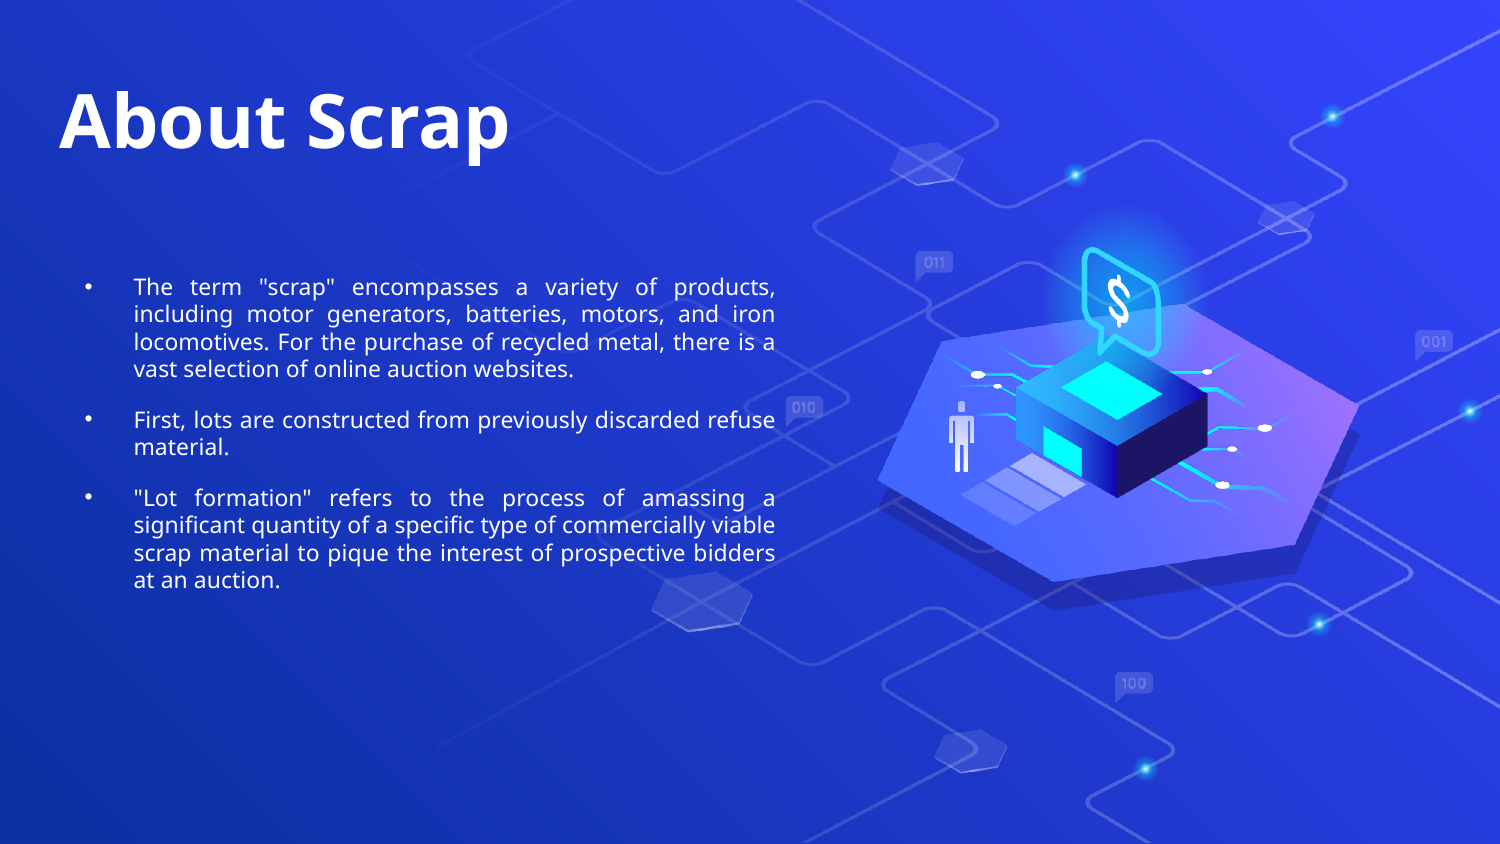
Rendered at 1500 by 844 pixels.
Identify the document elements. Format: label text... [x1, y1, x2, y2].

title About Scrap [59, 0, 760, 165]
subtitle The term "scrap" encompasses a variety of products, including motor generators, batteries, motors, and iron locomotives. For the purchase of recycled metal, there is a vast selection of online auction websites. First, lots are constructed from previously discarded refuse material. "Lot formation" refers to the process of amassing a significant quantity of a specific type of commercially viable scrap material to pique the interest of prospective bidders at an auction. [77, 272, 777, 402]
picture [0, 0, 1500, 844]
